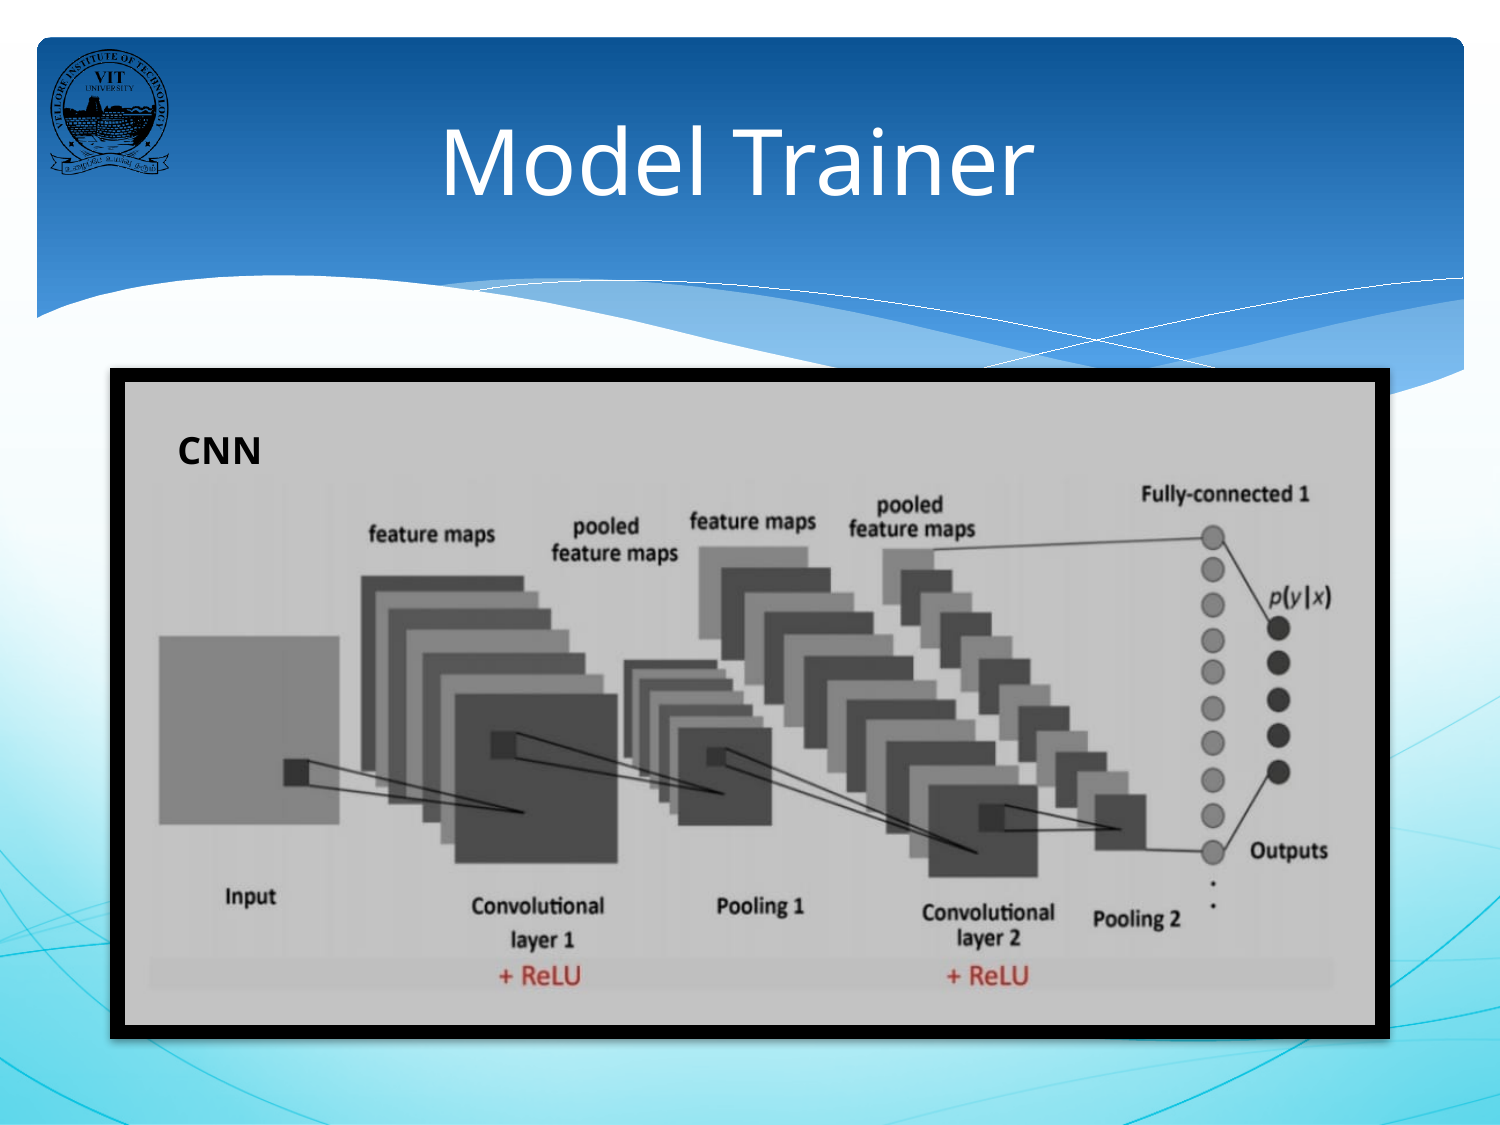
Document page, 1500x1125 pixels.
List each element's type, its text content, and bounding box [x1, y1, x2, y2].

picture [124, 382, 1376, 1025]
title Model Trainer [75, 55, 1425, 261]
picture [49, 49, 169, 176]
